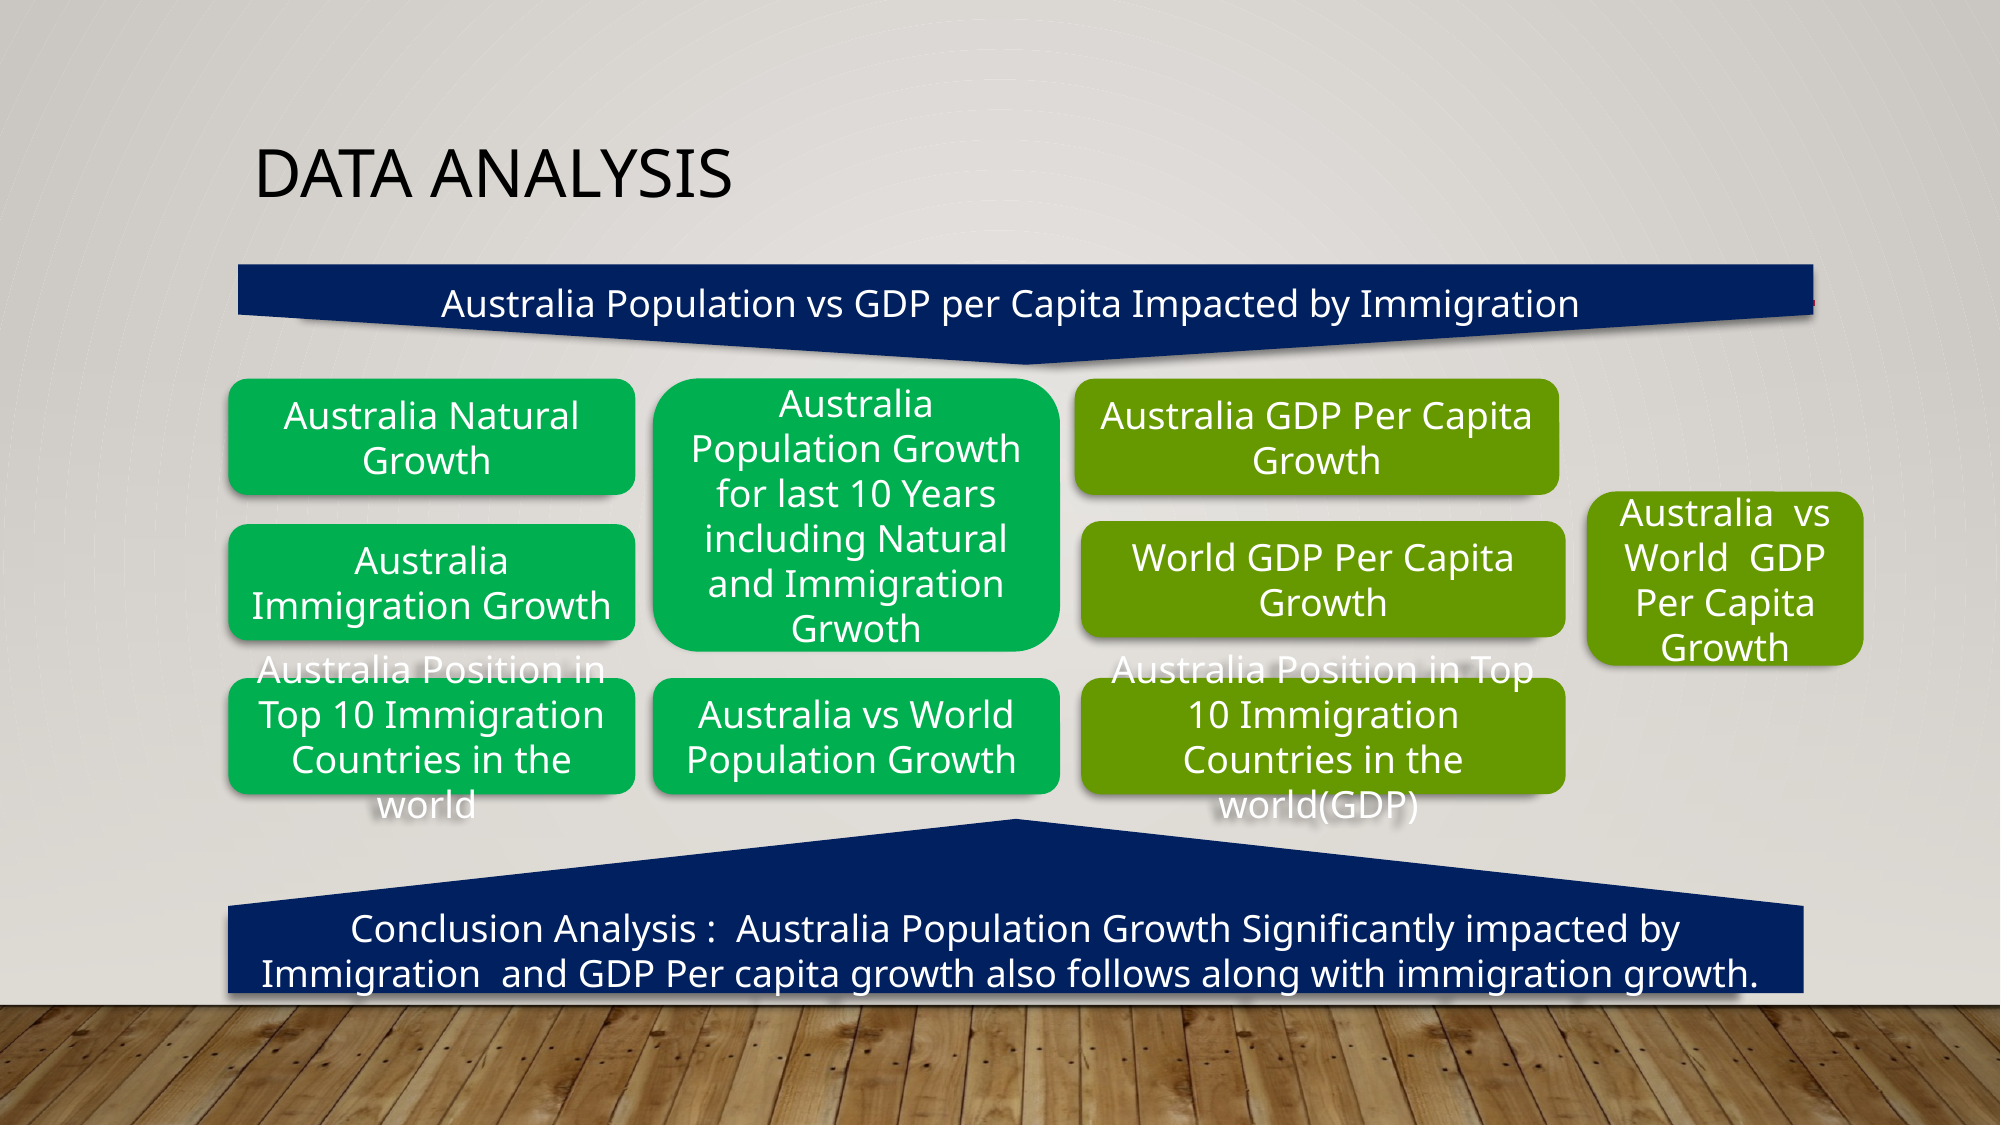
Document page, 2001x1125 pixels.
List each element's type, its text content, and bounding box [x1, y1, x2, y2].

text_box Conclusion Analysis : Australia Population Growth Significantly impacted by Immigration and GDP Per capita growth also follows along with immigration growth. [228, 818, 1804, 994]
picture [0, 1005, 2000, 1125]
text_box Australia Immigration Growth [228, 524, 636, 641]
text_box Australia Population vs GDP per Capita Impacted by Immigration [238, 264, 1814, 365]
text_box Australia GDP Per Capita Growth [1074, 378, 1560, 496]
text_box Australia Natural Growth [228, 378, 636, 496]
text_box Australia Position in Top 10 Immigration Countries in the world(GDP) [1081, 677, 1566, 795]
text_box World GDP Per Capita Growth [1081, 521, 1566, 638]
title Data analysis [238, 131, 1814, 233]
text_box Australia Population Growth for last 10 Years including Natural and Immigration Grwoth [652, 378, 1061, 652]
text_box Australia vs World GDP Per Capita Growth [1586, 491, 1864, 666]
text_box Australia vs World Population Growth [652, 678, 1061, 795]
text_box Australia Position in Top 10 Immigration Countries in the world [228, 678, 636, 795]
